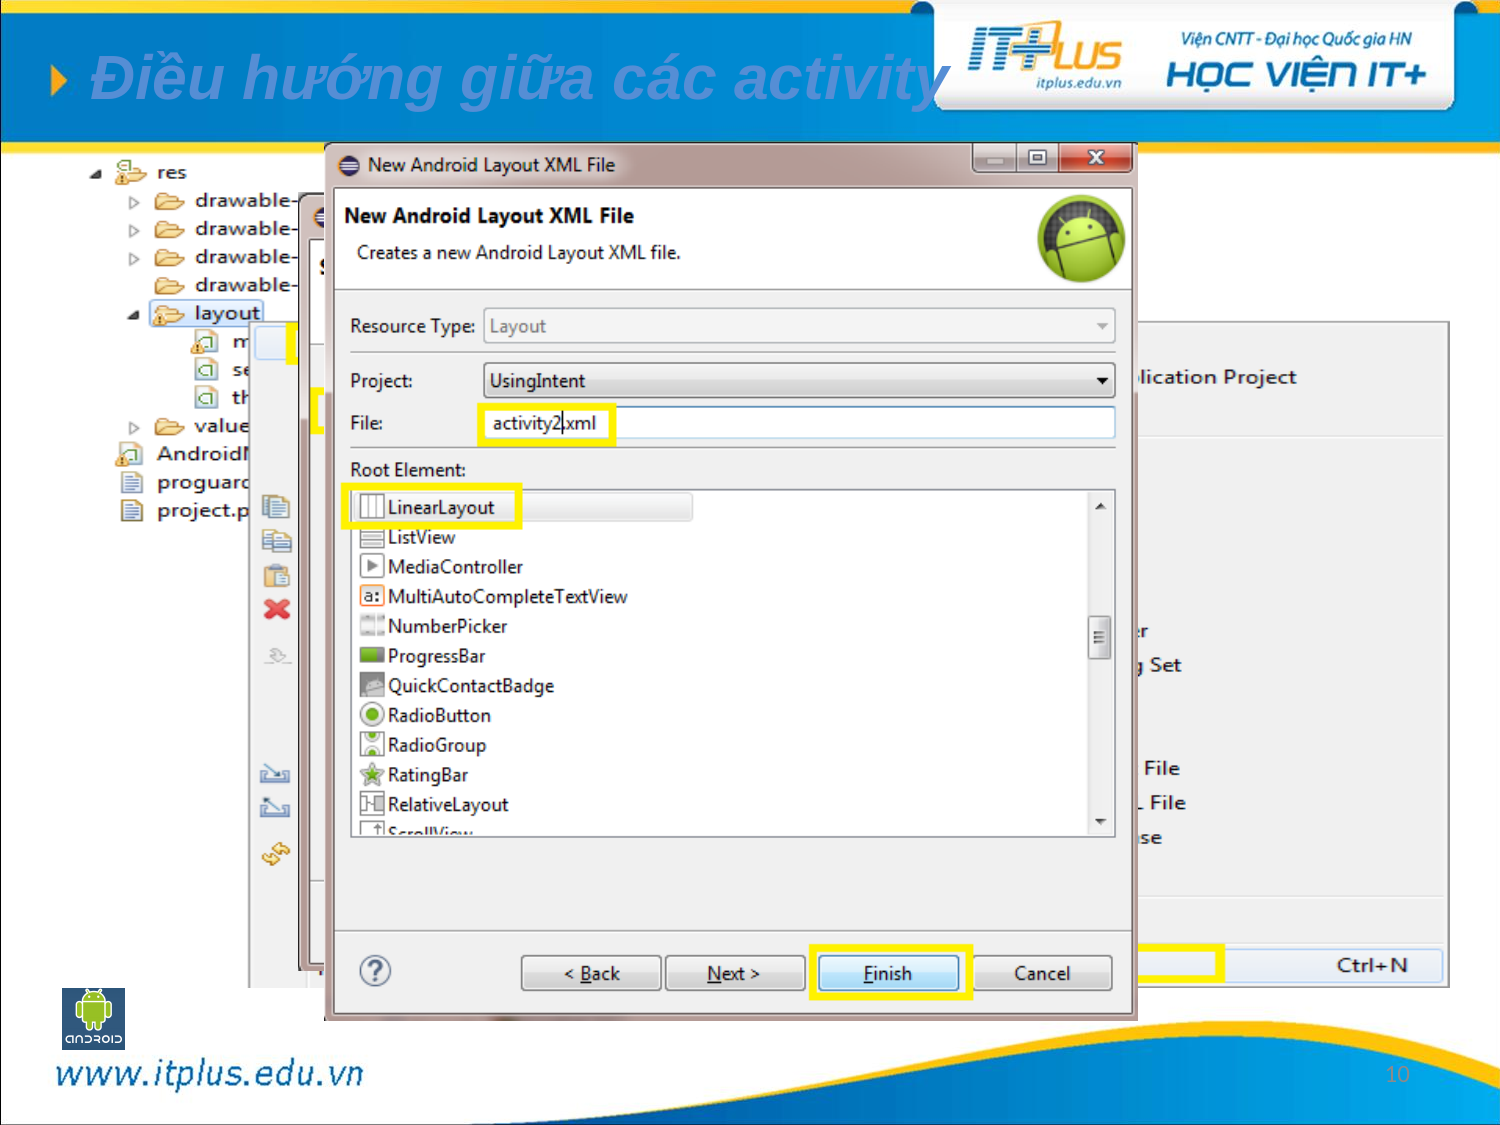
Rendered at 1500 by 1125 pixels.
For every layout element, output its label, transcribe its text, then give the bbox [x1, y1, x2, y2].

picture [0, 0, 1500, 1125]
slide_number 10 [1074, 1042, 1425, 1103]
title Điều hướng giữa các activity [75, 24, 1050, 125]
